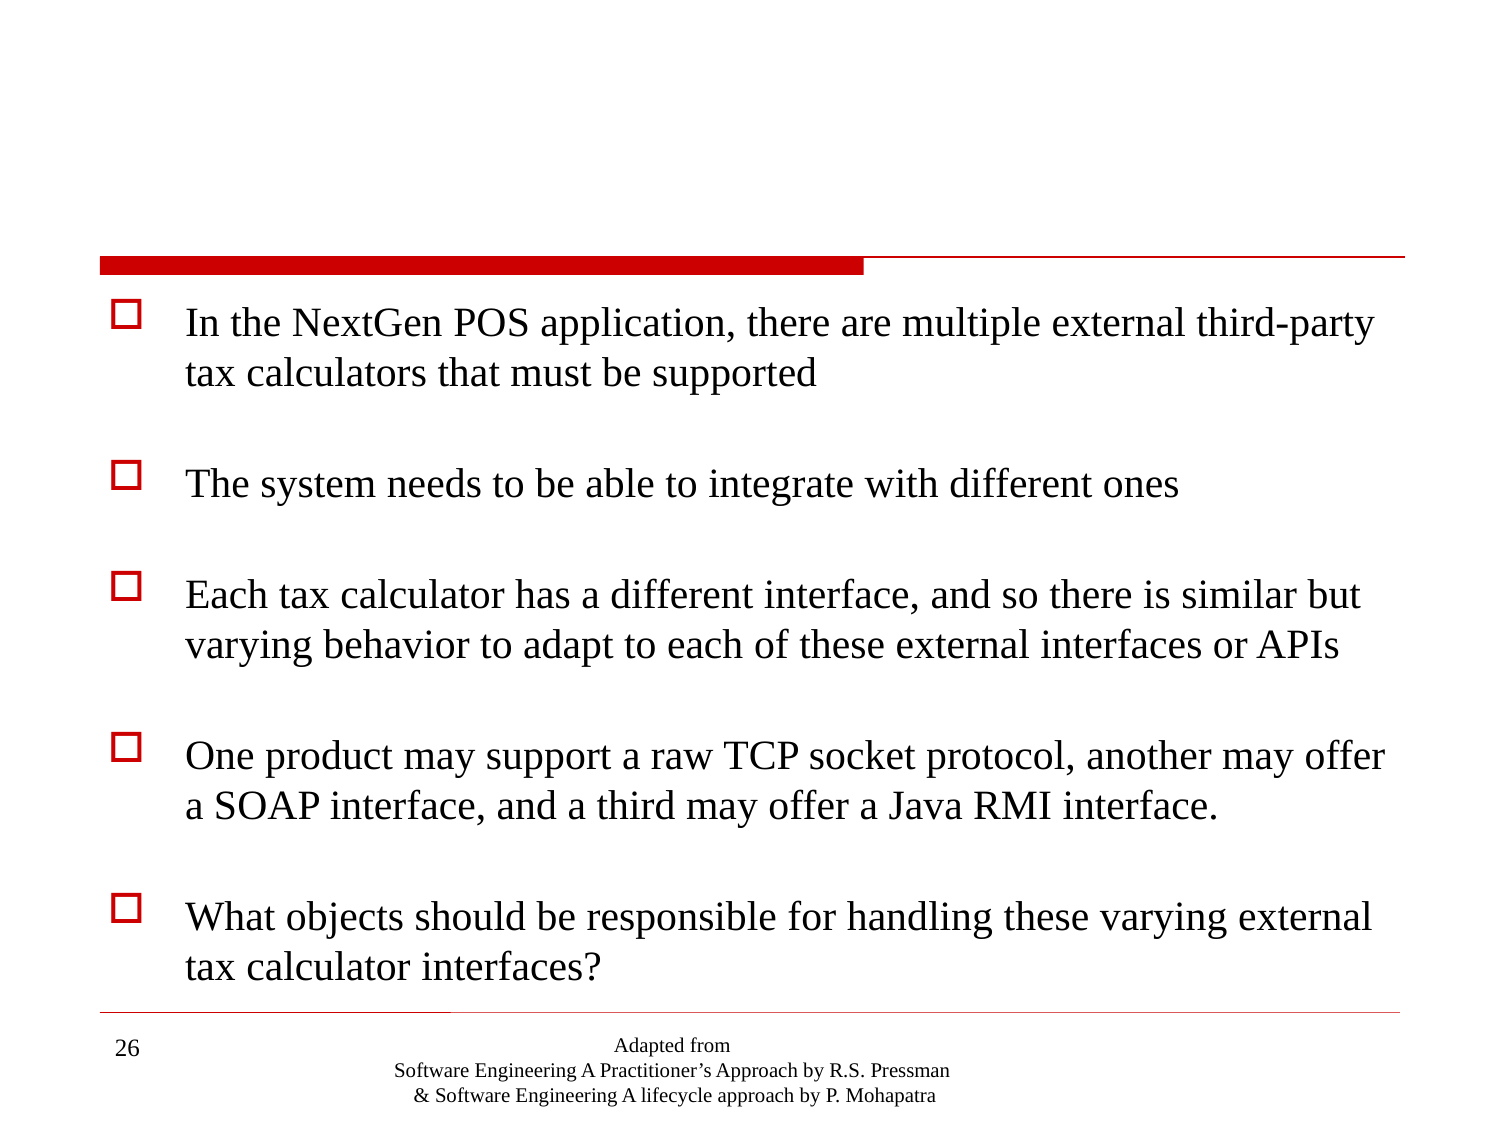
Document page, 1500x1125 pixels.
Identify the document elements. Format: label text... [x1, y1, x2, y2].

slide_number 26 [99, 1024, 425, 1103]
footer Adapted from Software Engineering A Practitioner’s Approach by R.S. Pressman & Software Engineering A lifecycle approach by P. Mohapatra [362, 1024, 988, 1088]
list In the NextGen POS application, there are multiple external third-party tax calculators that must be supported The system needs to be able to integrate with different ones Each tax calculator has a different interface, and so there is similar but varying behavior to adapt to each of these external interfaces or APIs One product may support a raw TCP socket protocol, another may offer a SOAP interface, and a third may offer a Java RMI interface. What objects should be responsible for handling these varying external tax calculator interfaces? [92, 287, 1406, 988]
